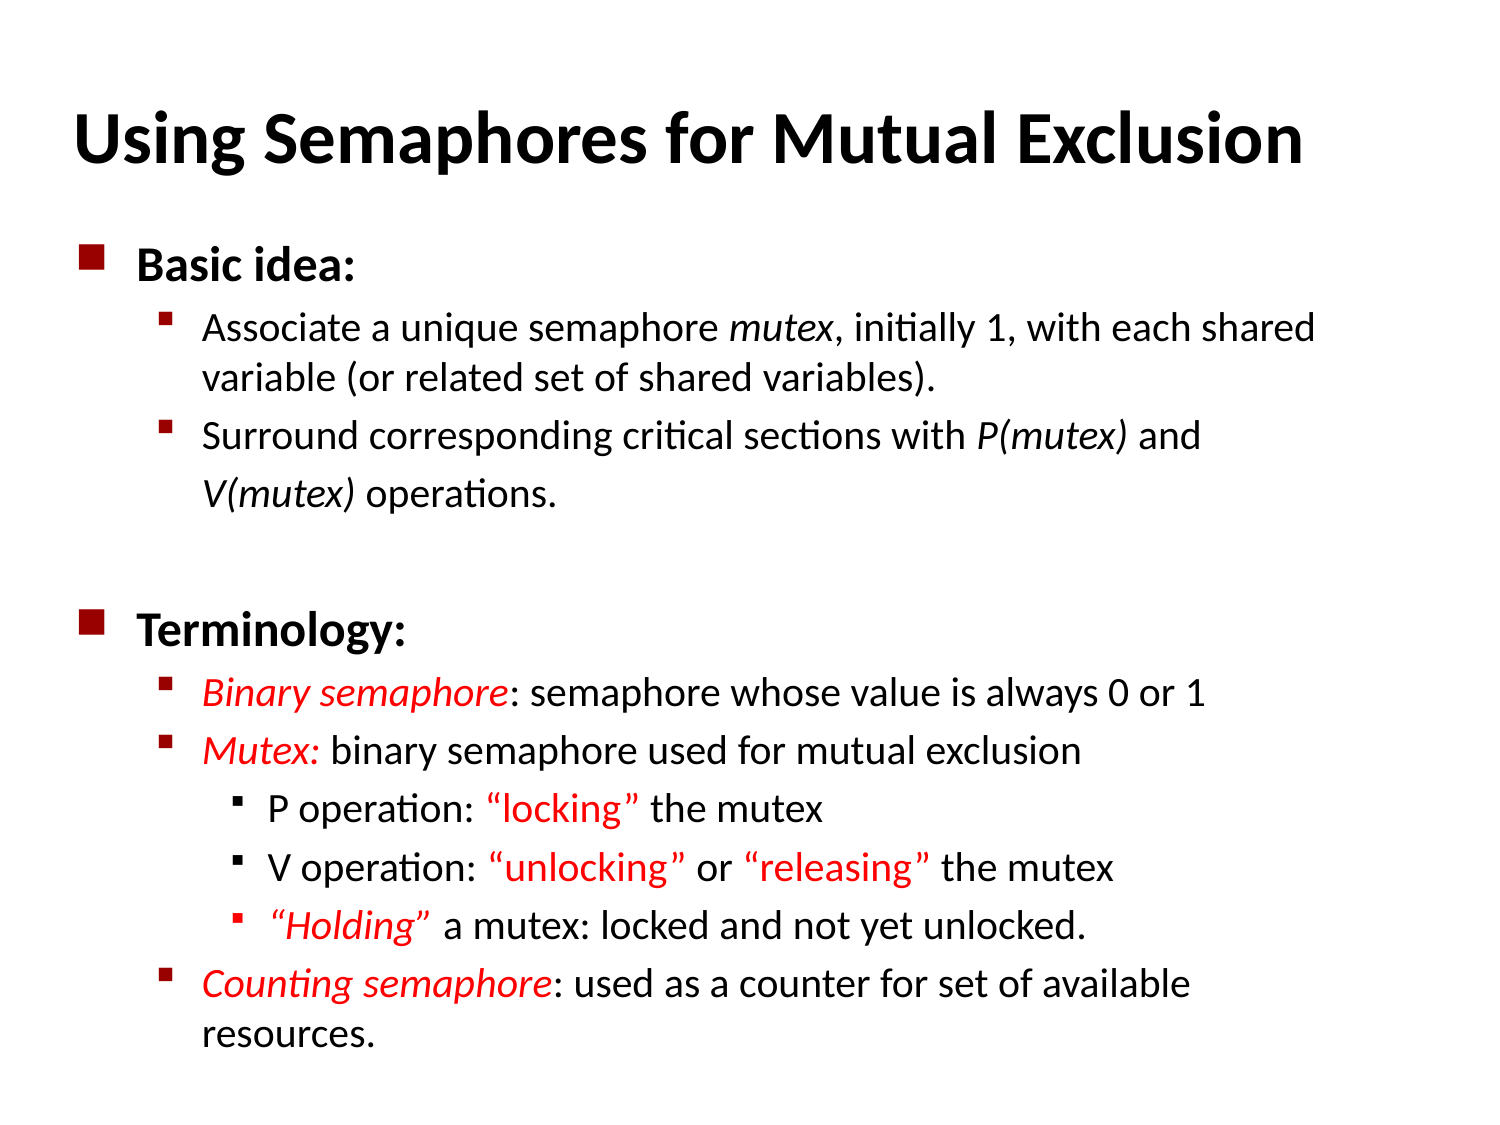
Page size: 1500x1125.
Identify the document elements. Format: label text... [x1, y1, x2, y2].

list Basic idea: Associate a unique semaphore mutex, initially 1, with each shared variable (or related set of shared variables). Surround corresponding critical sections with P(mutex) and V(mutex) operations. Terminology: Binary semaphore: semaphore whose value is always 0 or 1 Mutex: binary semaphore used for mutual exclusion P operation: “locking” the mutex V operation: “unlocking” or “releasing” the mutex “Holding” a mutex: locked and not yet unlocked. Counting semaphore: used as a counter for set of available resources. [64, 223, 1361, 1040]
title Using Semaphores for Mutual Exclusion [58, 71, 1361, 197]
